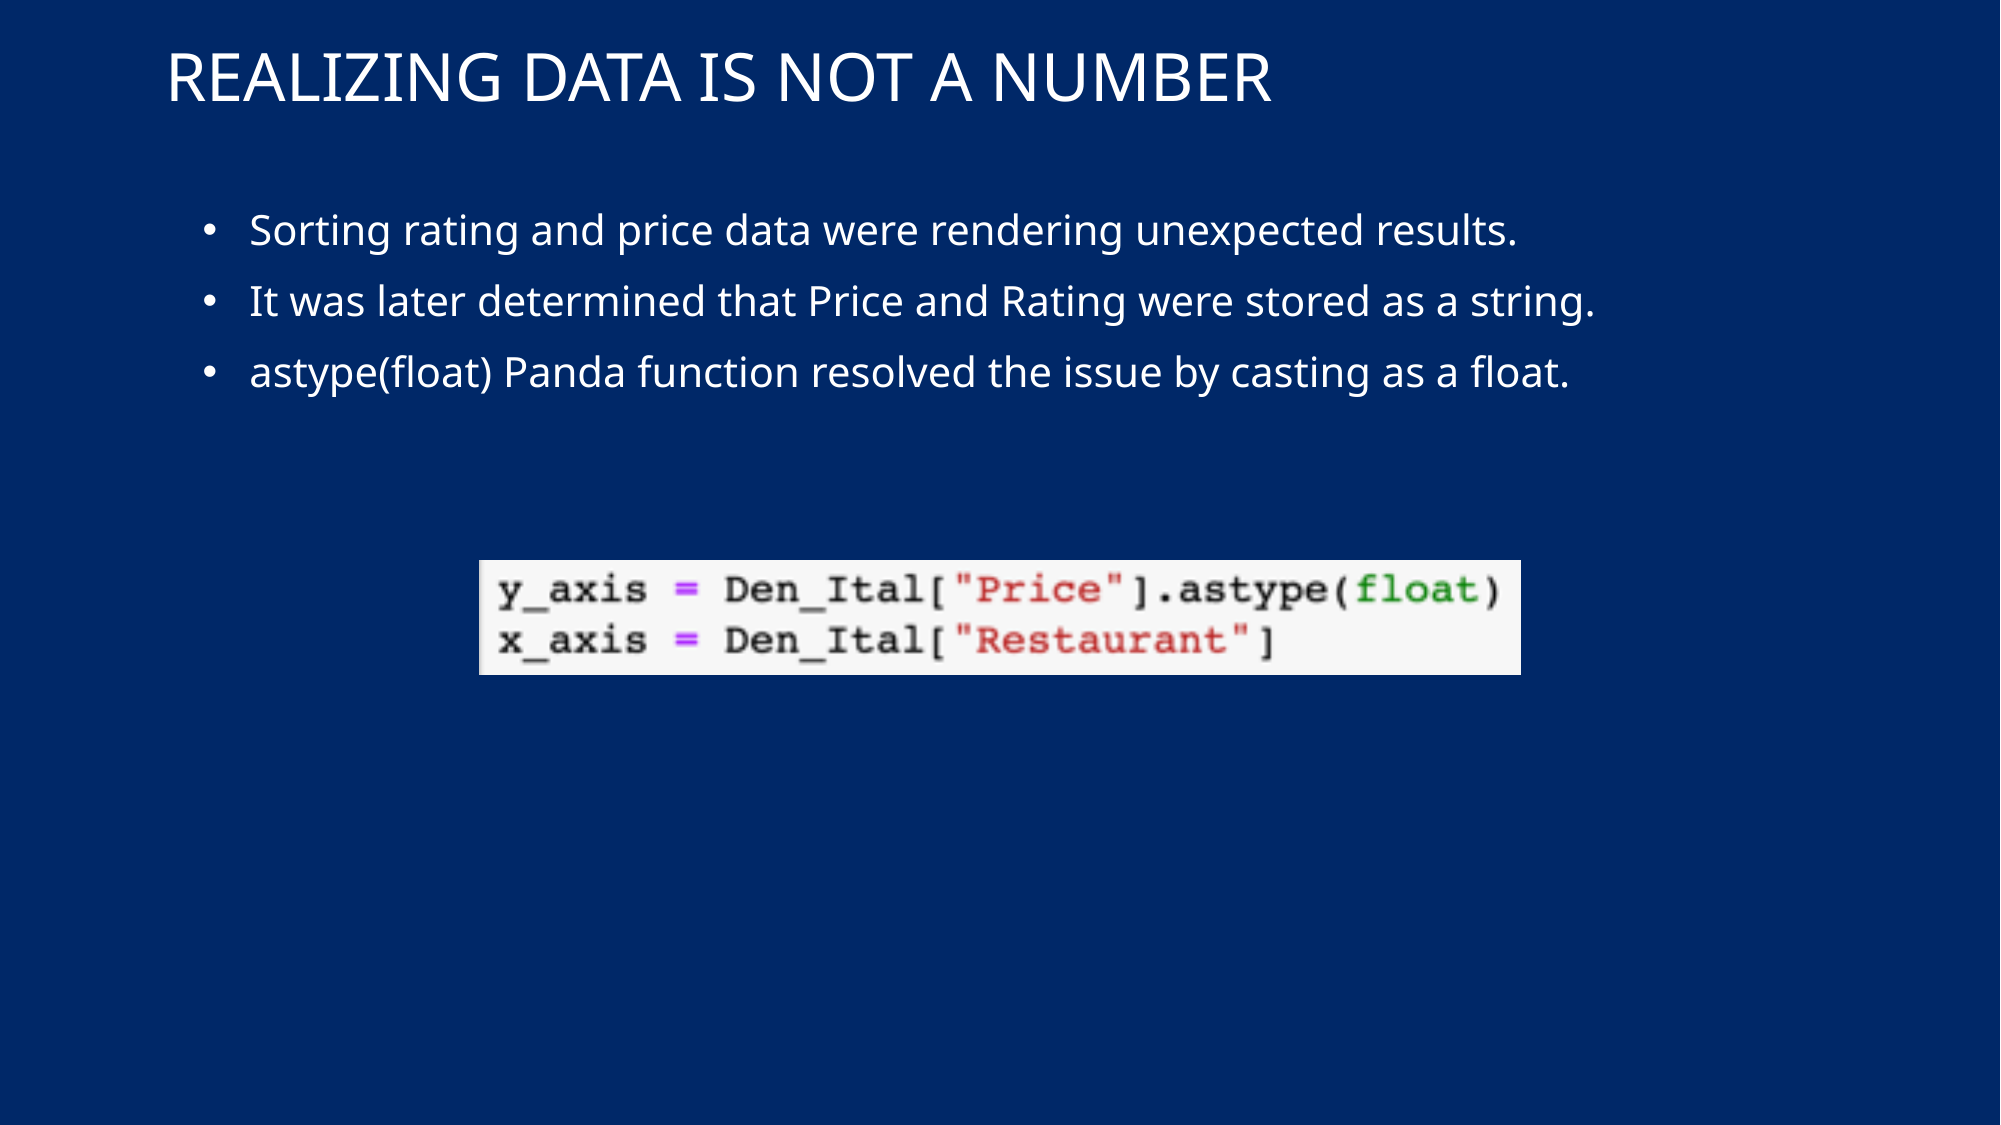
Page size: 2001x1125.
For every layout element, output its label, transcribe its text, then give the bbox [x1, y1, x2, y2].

list Sorting rating and price data were rendering unexpected results. It was later determined that Price and Rating were stored as a string. astype(float) Panda function resolved the issue by casting as a float. [187, 149, 1813, 450]
title Realizing data is not a number [0, 0, 1625, 150]
picture [479, 560, 1521, 676]
